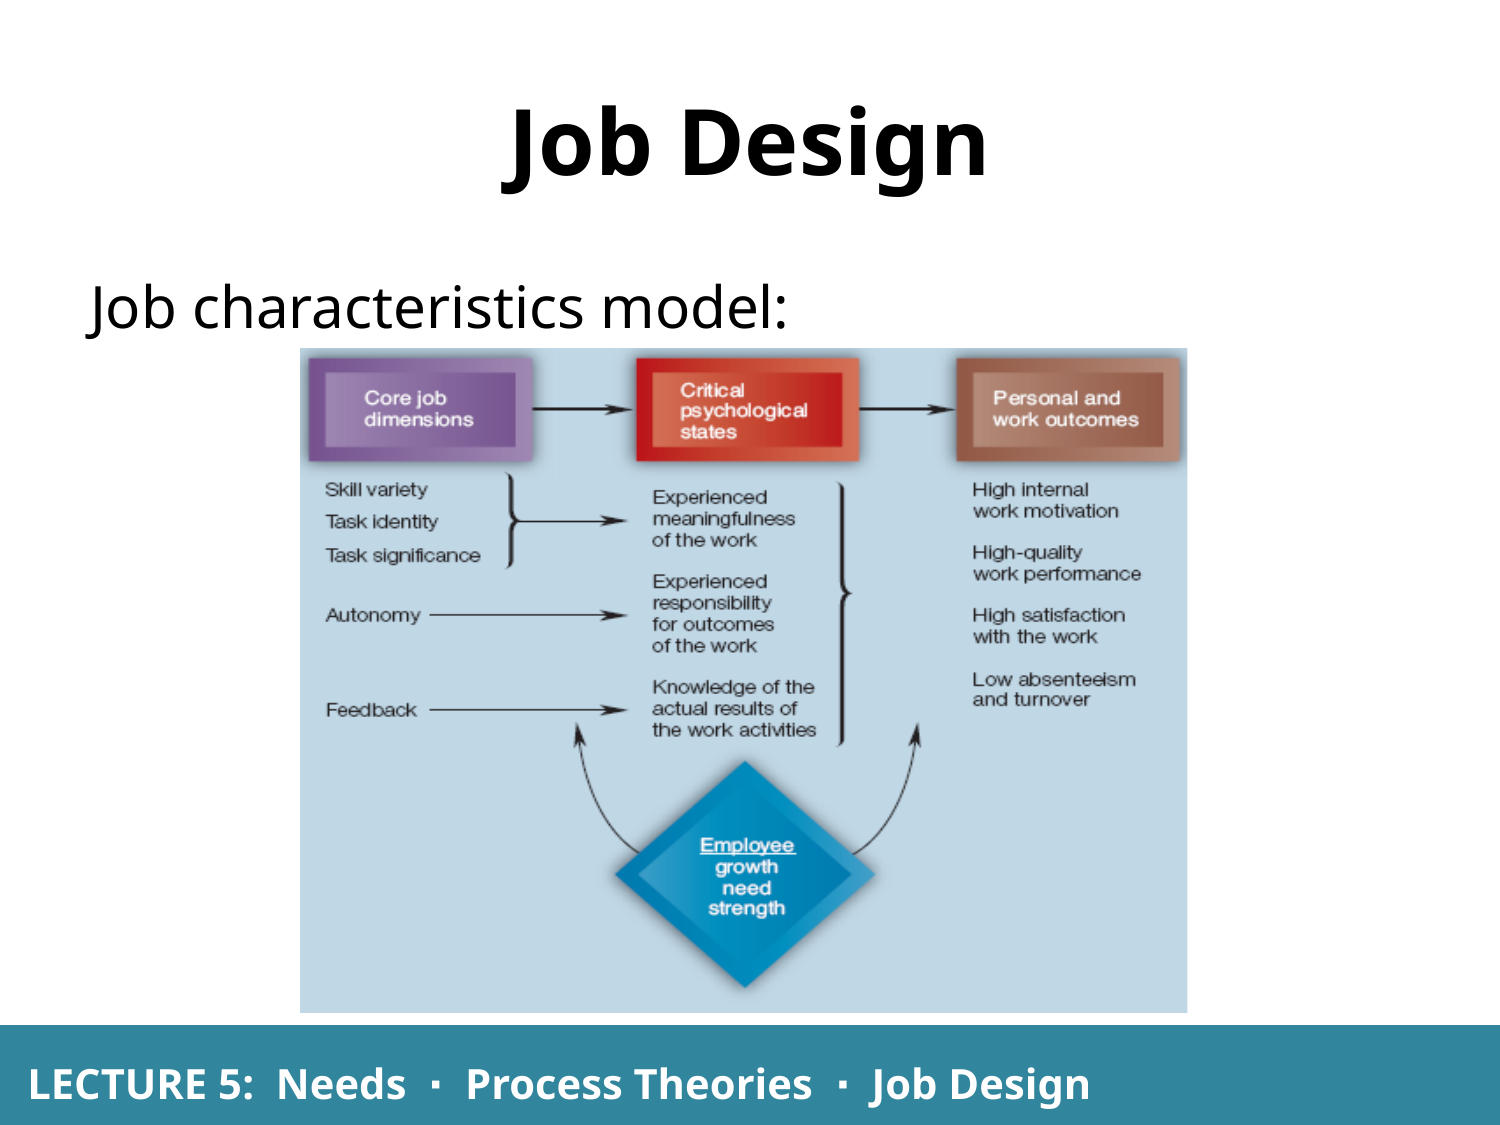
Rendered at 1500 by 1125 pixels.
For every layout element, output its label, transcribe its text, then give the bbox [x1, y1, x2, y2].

text_box LECTURE 5: Needs ∙ Process Theories ∙ Job Design [12, 1050, 1488, 1115]
title Job Design [75, 45, 1425, 233]
list Job characteristics model: [75, 262, 1425, 1005]
picture [299, 348, 1188, 1013]
